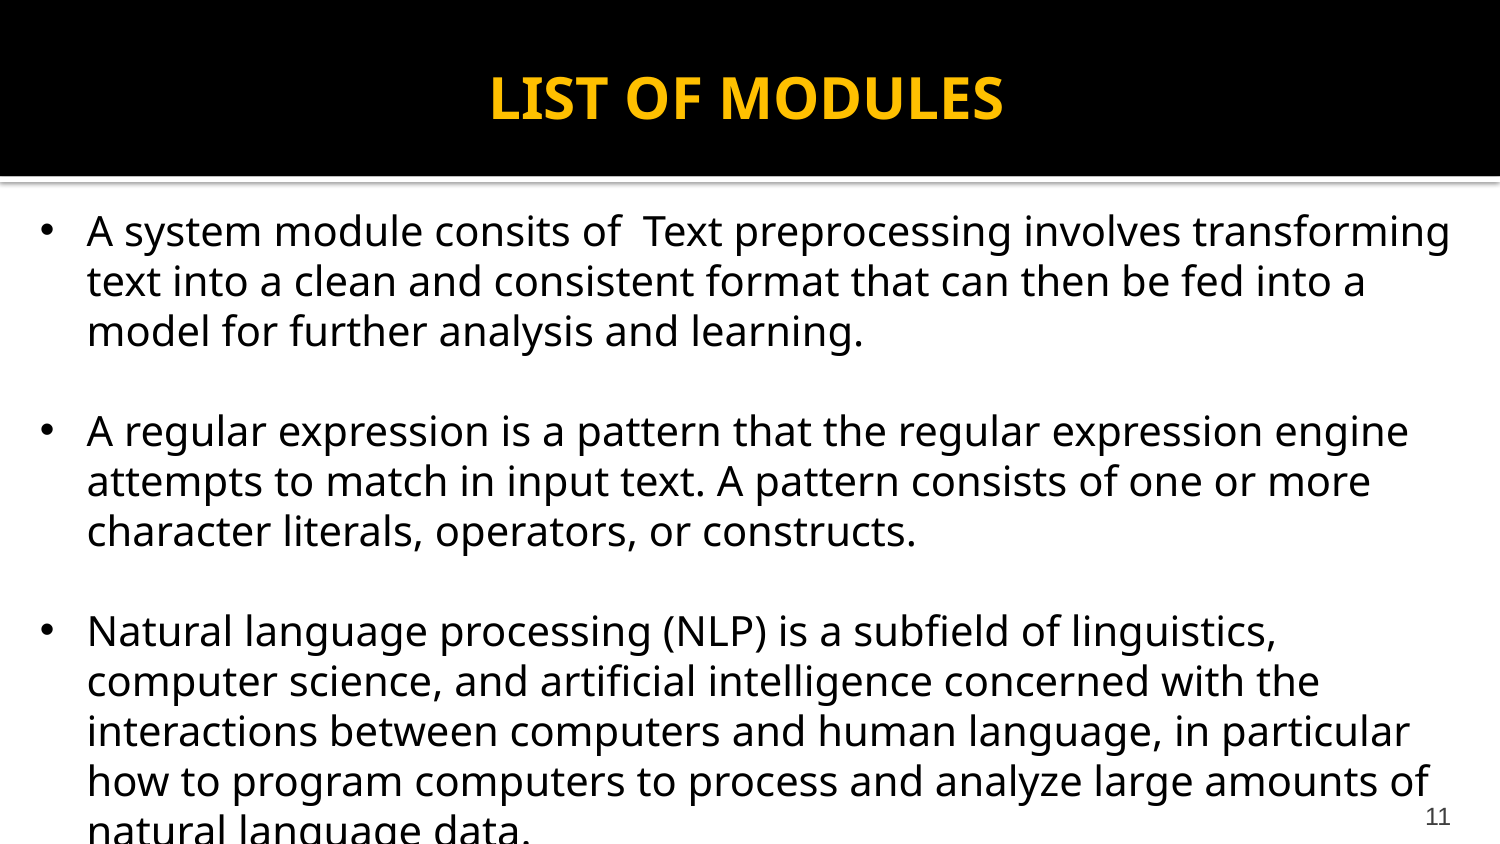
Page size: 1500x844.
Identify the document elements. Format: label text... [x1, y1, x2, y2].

title LIST OF MODULES [75, 19, 1425, 174]
text_box A system module consits of Text preprocessing involves transforming text into a clean and consistent format that can then be fed into a model for further analysis and learning. A regular expression is a pattern that the regular expression engine attempts to match in input text. A pattern consists of one or more character literals, operators, or constructs. Natural language processing (NLP) is a subfield of linguistics, computer science, and artificial intelligence concerned with the interactions between computers and human language, in particular how to program computers to process and analyze large amounts of natural language data. [24, 196, 1492, 844]
